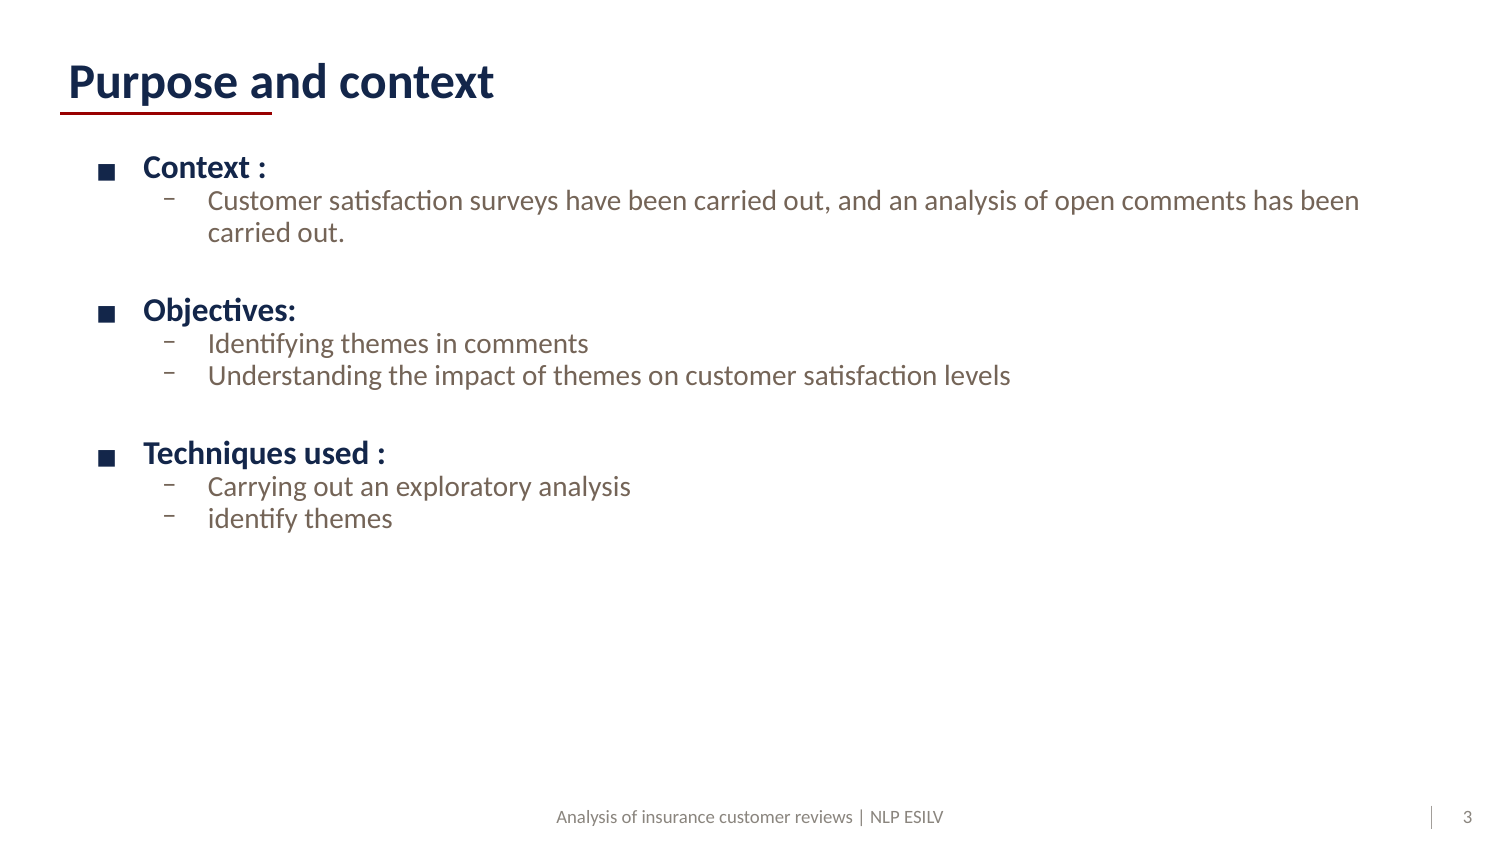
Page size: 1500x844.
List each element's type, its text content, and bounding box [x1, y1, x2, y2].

title Purpose and context [68, 27, 1432, 112]
list Context : Customer satisfaction surveys have been carried out, and an analysis of open comments has been carried out. Objectives: Identifying themes in comments Understanding the impact of themes on customer satisfaction levels Techniques used : Carrying out an exploratory analysis identify themes [68, 143, 1432, 705]
